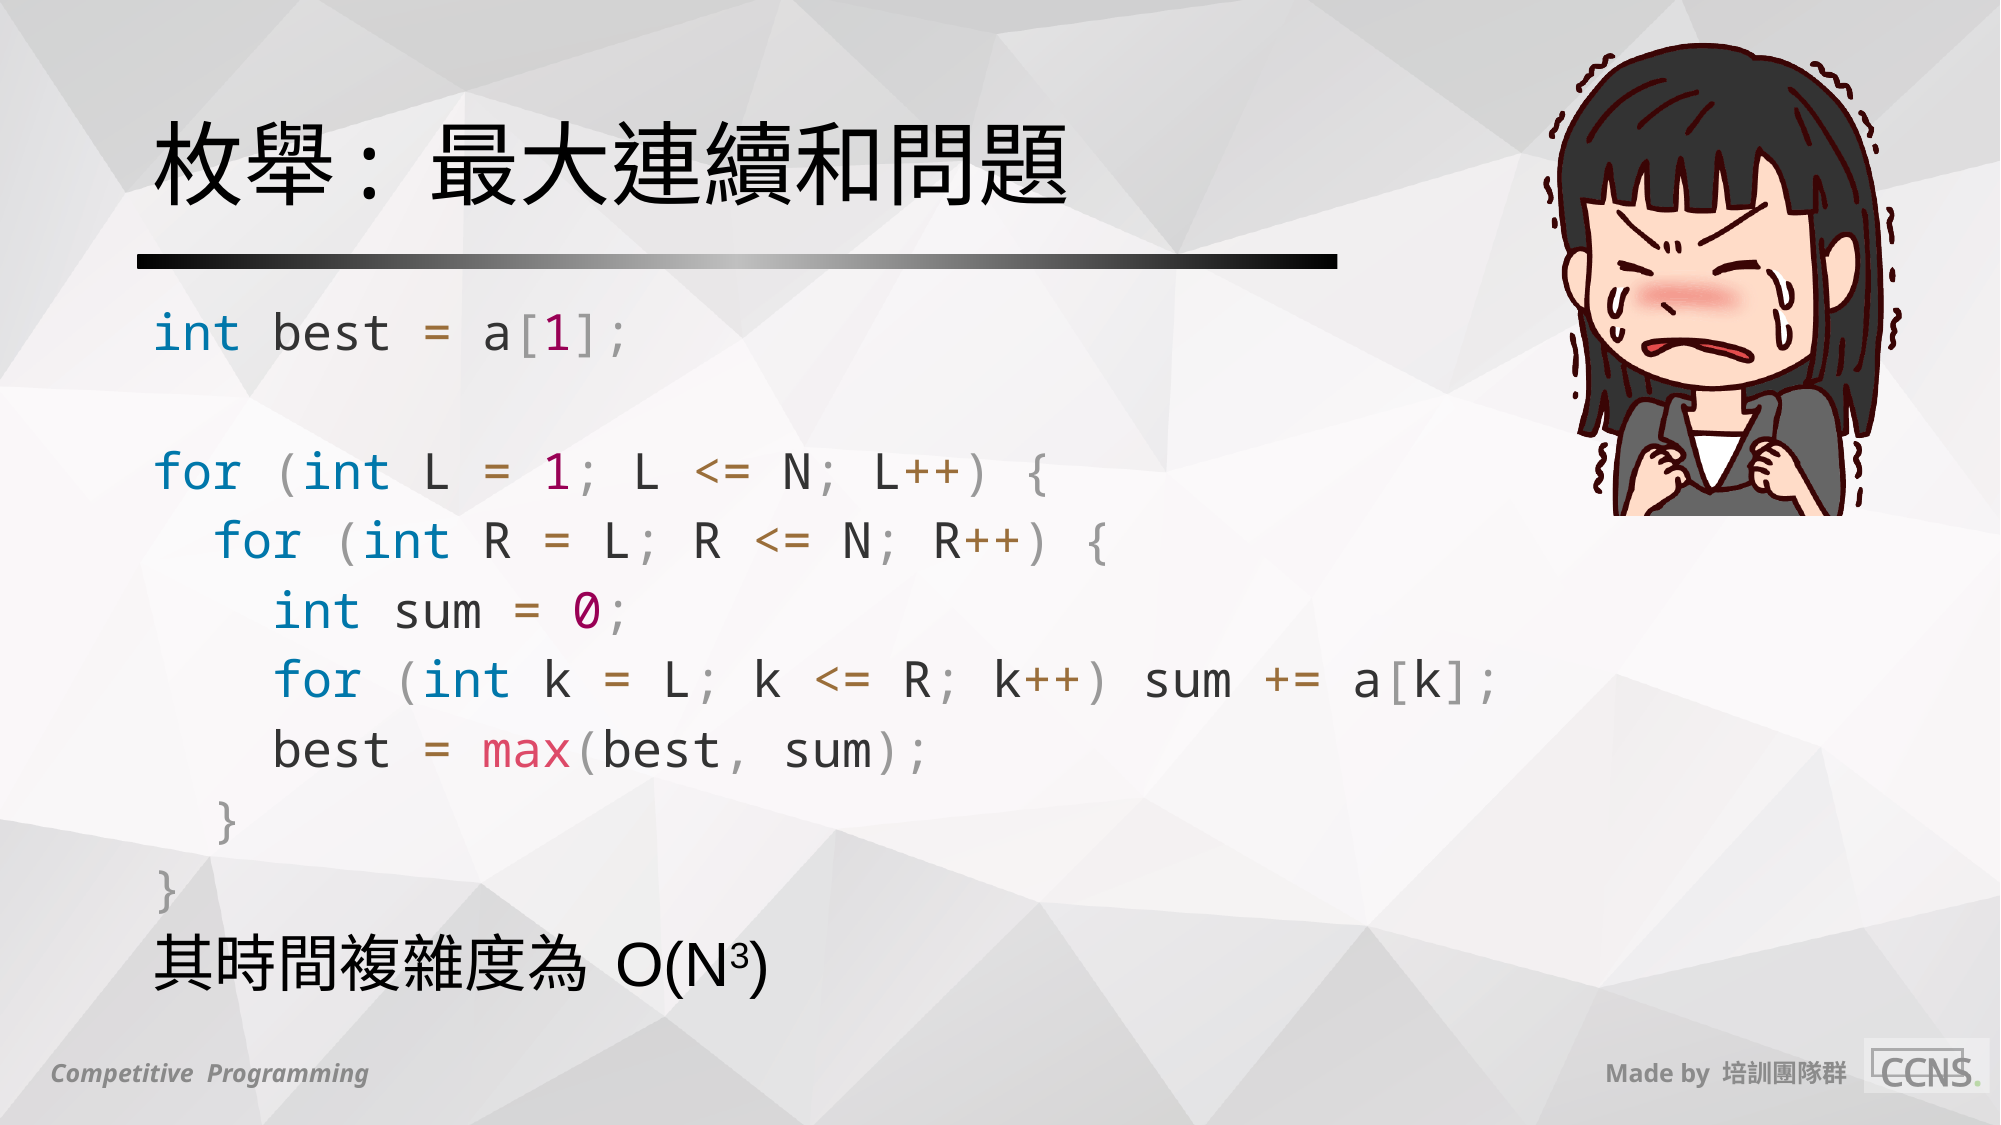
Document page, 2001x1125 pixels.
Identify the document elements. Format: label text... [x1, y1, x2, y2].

title 枚舉: 最大連續和問題 [137, 59, 1538, 278]
list int best = a[1]; for (int L = 1; L <= N; L++) { for (int R = L; R <= N; R++) { int sum = 0; for (int k = L; k <= R; k++) sum += a[k]; best = max(best, sum); } } 其時間複雜度為 O(N3) [137, 299, 1863, 1014]
picture [0, 0, 2000, 1125]
